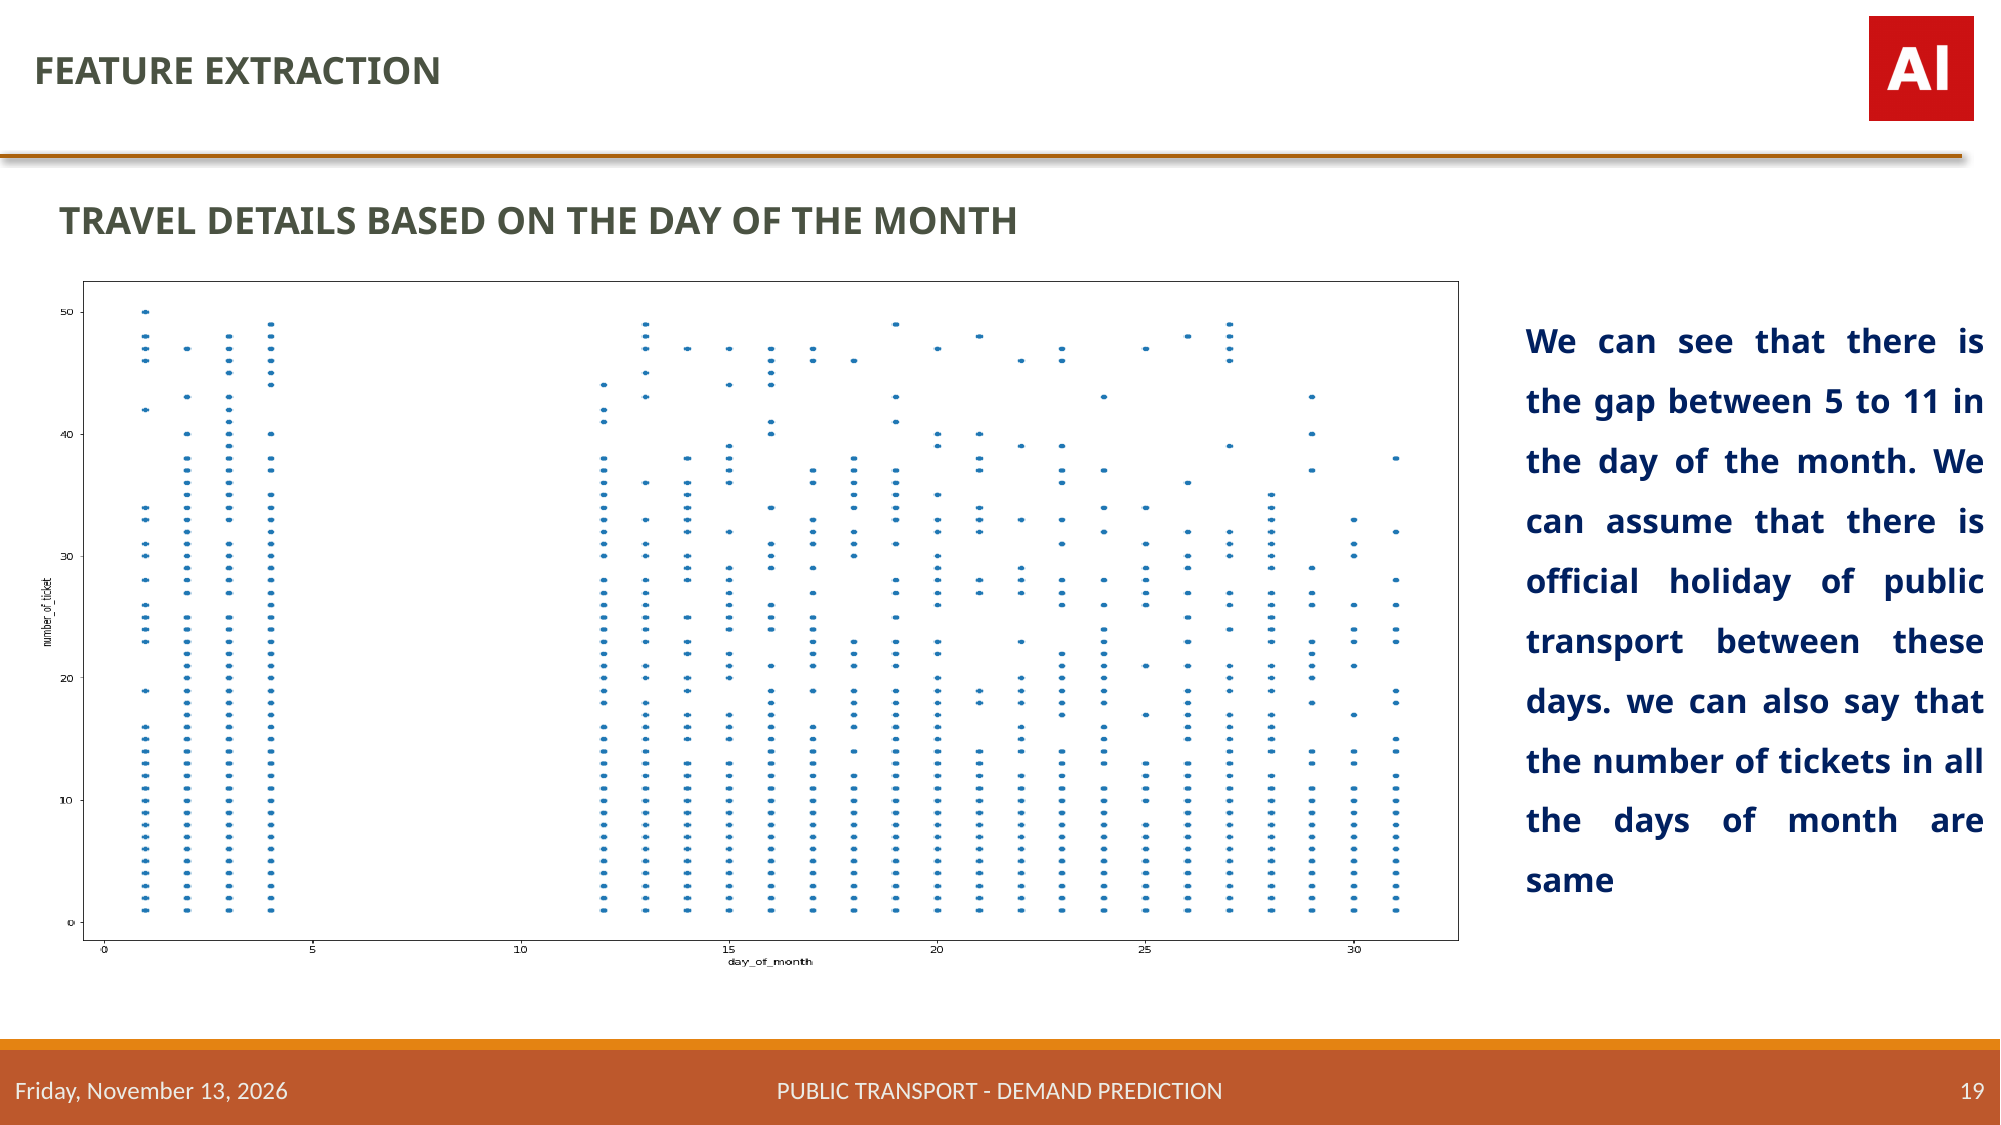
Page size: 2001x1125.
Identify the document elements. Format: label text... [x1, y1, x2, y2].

picture [1869, 16, 1974, 121]
text_box FEATURE EXTRACTION [18, 40, 1021, 100]
picture [32, 275, 1466, 972]
footer PUBLIC TRANSPORT - DEMAND PREDICTION [604, 1059, 1396, 1120]
slide_number 19 [1784, 1059, 2000, 1120]
text_box We can see that there is the gap between 5 to 11 in the day of the month. We can assume that there is official holiday of public transport between these days. we can also say that the number of tickets in all the days of month are same [1510, 293, 2000, 907]
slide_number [0, 1059, 406, 1120]
text_box TRAVEL DETAILS BASED ON THE DAY OF THE MONTH [44, 189, 1238, 250]
